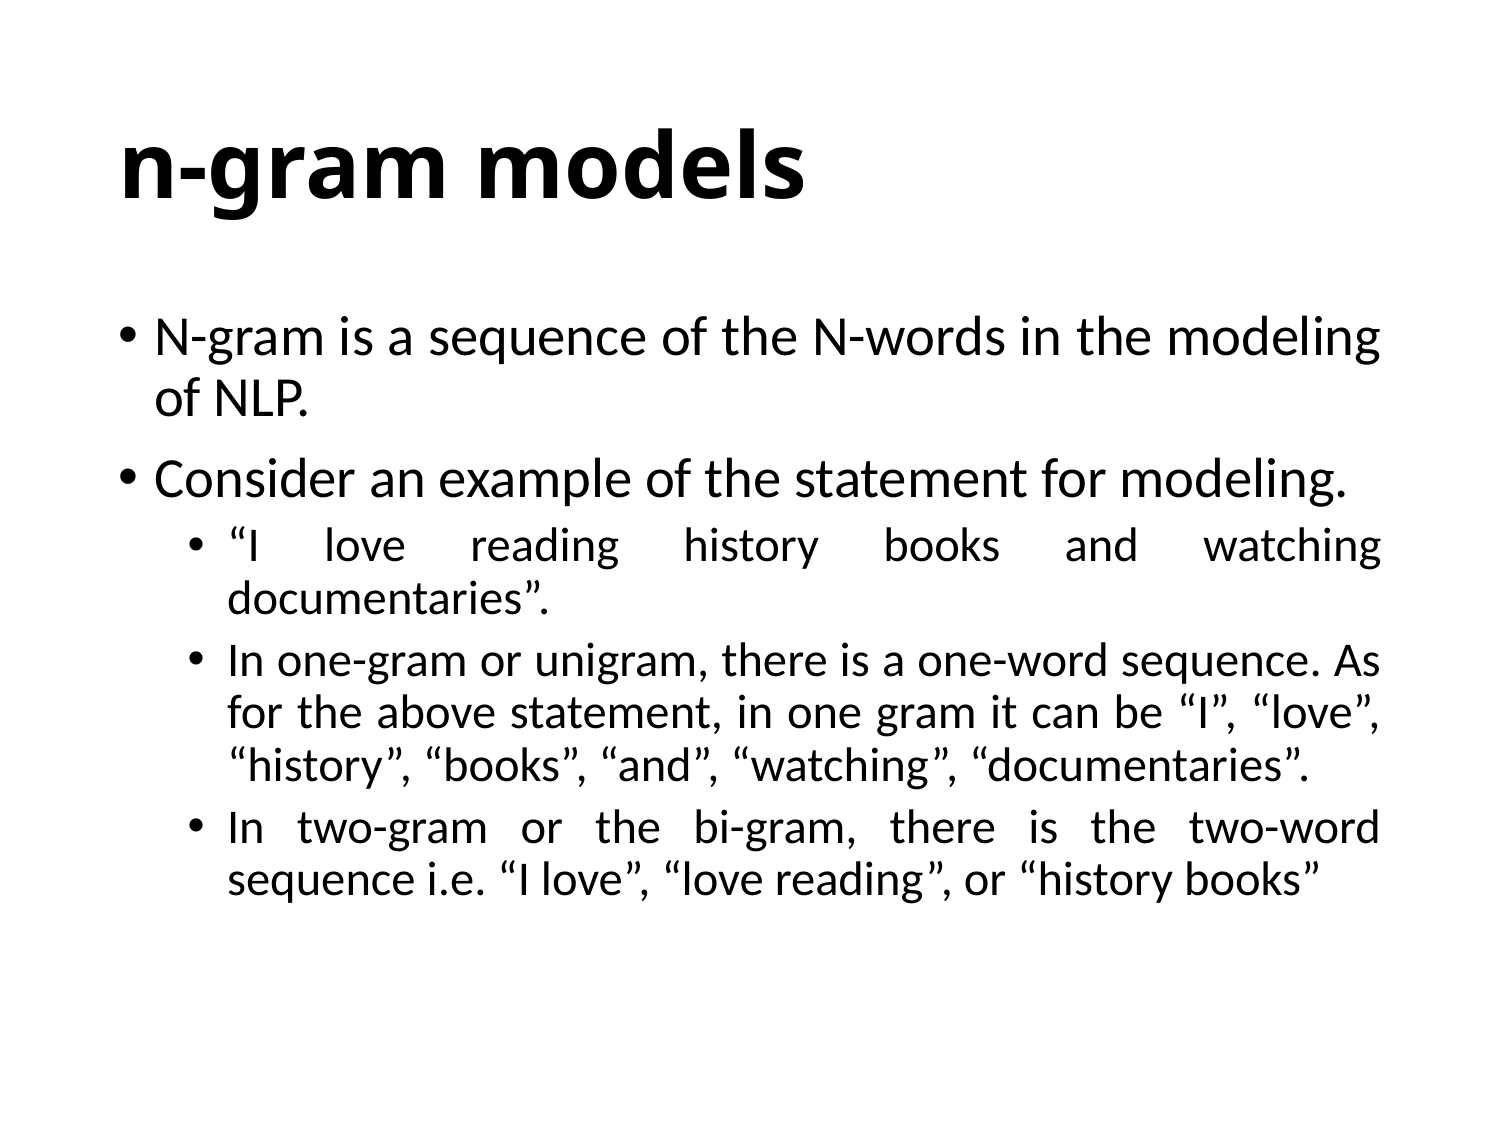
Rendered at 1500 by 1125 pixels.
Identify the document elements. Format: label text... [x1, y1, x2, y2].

list N-gram is a sequence of the N-words in the modeling of NLP. Consider an example of the statement for modeling. “I love reading history books and watching documentaries”. In one-gram or unigram, there is a one-word sequence. As for the above statement, in one gram it can be “I”, “love”, “history”, “books”, “and”, “watching”, “documentaries”. In two-gram or the bi-gram, there is the two-word sequence i.e. “I love”, “love reading”, or “history books” [103, 299, 1397, 1014]
title n-gram models [103, 59, 1397, 278]
